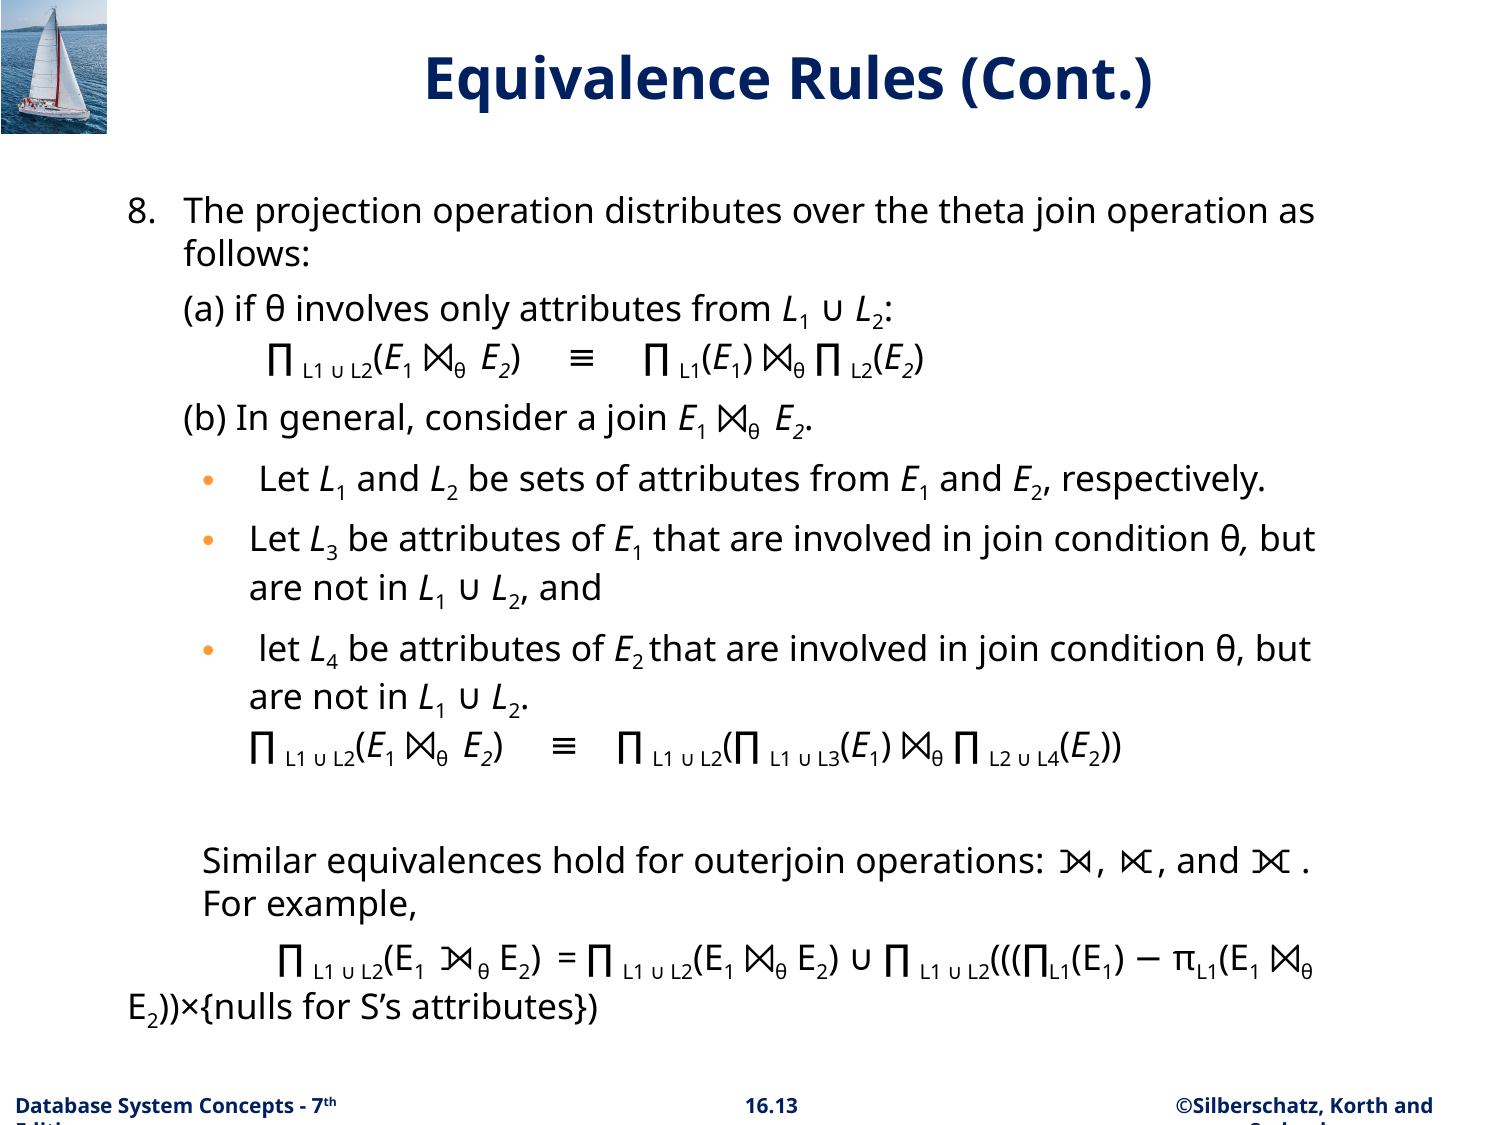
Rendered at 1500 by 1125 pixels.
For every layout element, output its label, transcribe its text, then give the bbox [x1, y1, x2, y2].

title Equivalence Rules (Cont.) [126, 19, 1451, 120]
list 8. The projection operation distributes over the theta join operation as follows: (a) if θ involves only attributes from L1 ∪ L2: ∏ L1 ∪ L2(E1 ⨝θ E2) ≡ ∏ L1(E1) ⨝θ ∏ L2(E2) (b) In general, consider a join E1 ⨝θ E2. Let L1 and L2 be sets of attributes from E1 and E2, respectively. Let L3 be attributes of E1 that are involved in join condition θ, but are not in L1 ∪ L2, and let L4 be attributes of E2 that are involved in join condition θ, but are not in L1 ∪ L2. ∏ L1 ∪ L2(E1 ⨝θ E2) ≡ ∏ L1 ∪ L2(∏ L1 ∪ L3(E1) ⨝θ ∏ L2 ∪ L4(E2)) Similar equivalences hold for outerjoin operations: ⟕, ⟖, and ⟗ . For example, ∏ L1 ∪ L2(E1 ⟕θ​ E2) = ∏ L1 ∪ L2(E1 ⨝θ​ E2) ∪ ∏ L1 ∪ L2(((∏L1(E1) − πL1​(E1 ⨝θ​ E2))×{nulls for S’s attributes}) [112, 180, 1385, 1062]
picture [1, 0, 107, 134]
